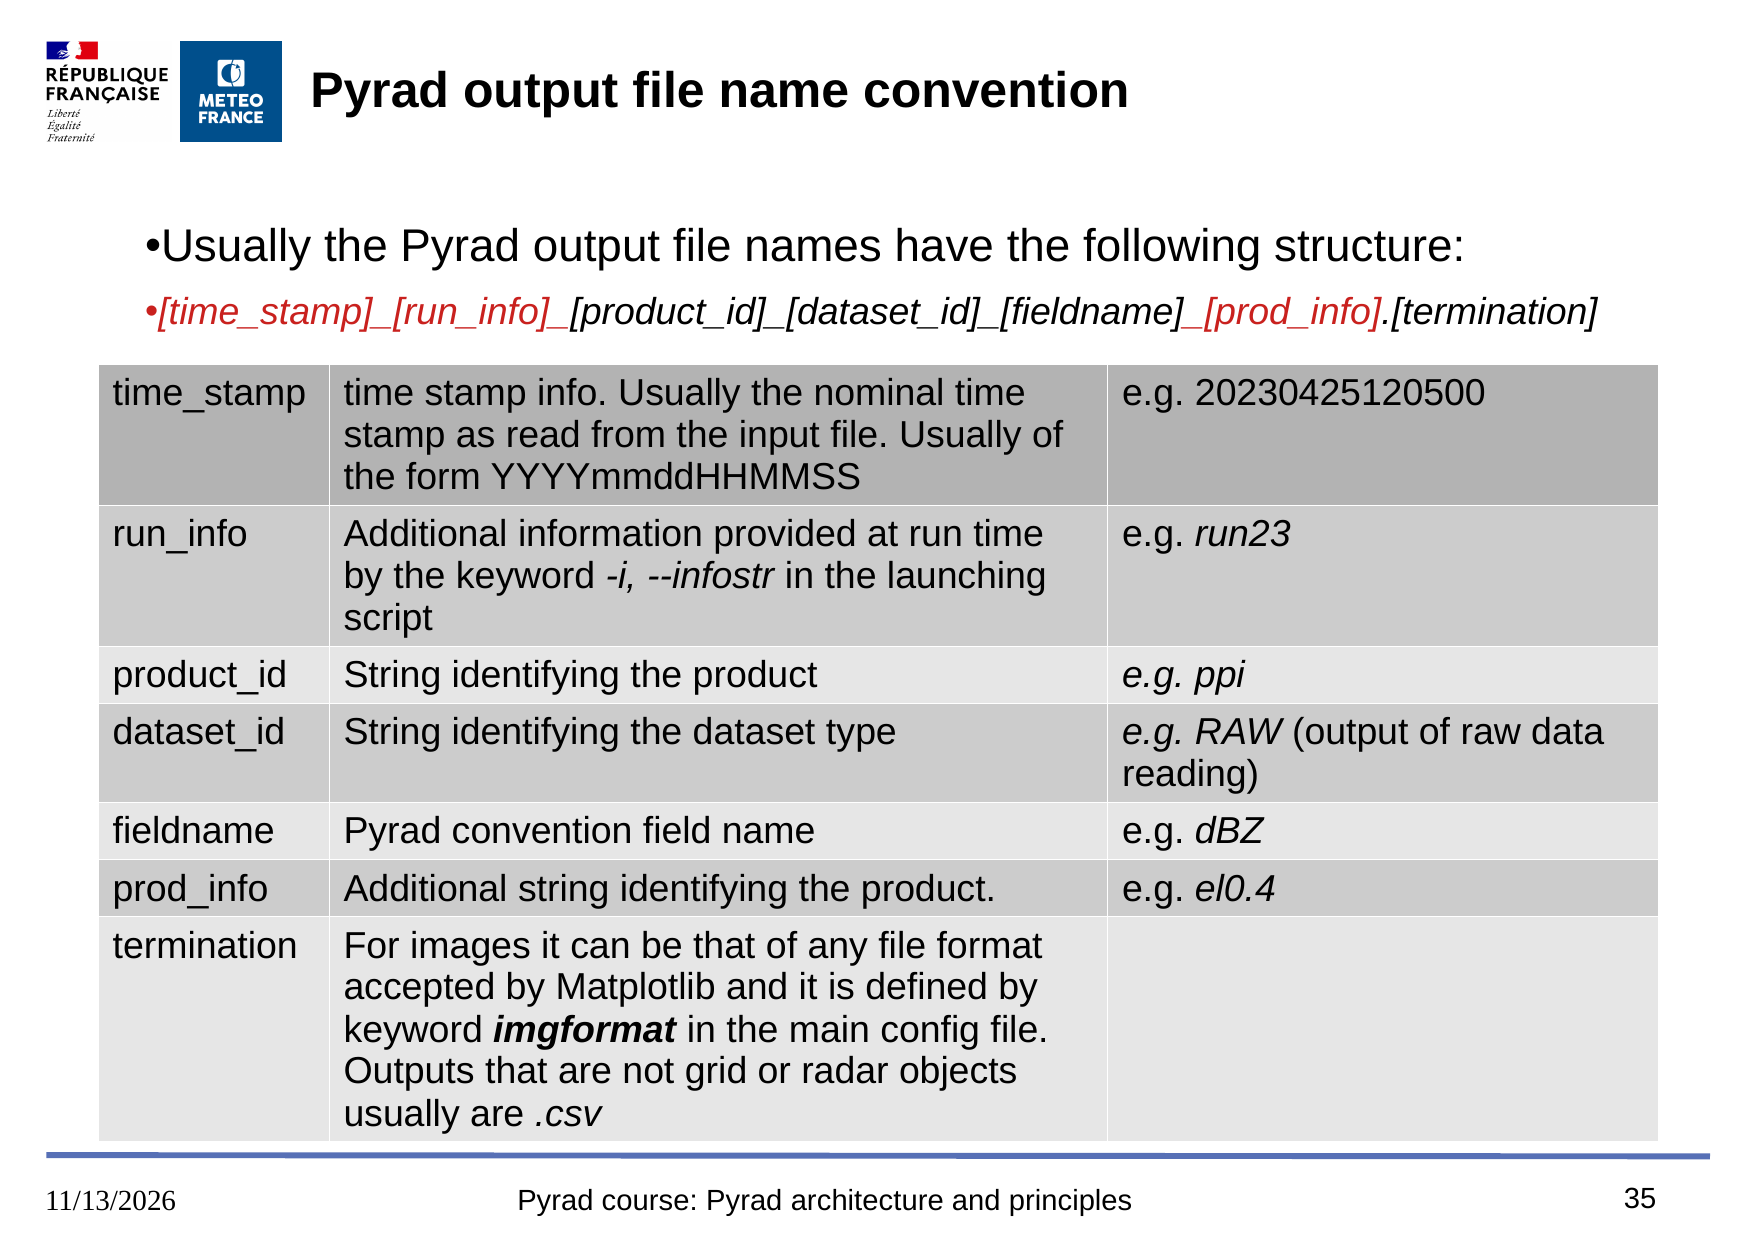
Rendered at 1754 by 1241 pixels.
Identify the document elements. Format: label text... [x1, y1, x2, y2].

table_cell String identifying the product [330, 647, 1107, 703]
table_header e.g. 20230425120500 [1108, 365, 1658, 505]
table_header time_stamp [99, 365, 329, 505]
table_cell Additional string identifying the product. [330, 860, 1107, 916]
footer Pyrad course: Pyrad architecture and principles [454, 1181, 1428, 1241]
table_header time stamp info. Usually the nominal time stamp as read from the input file. Usually of the form YYYYmmddHHMMSS [330, 365, 1107, 505]
table_cell dataset_id [99, 704, 329, 802]
table_cell Additional information provided at run time by the keyword -i, --infostr in the launching script [330, 506, 1107, 646]
picture [46, 41, 172, 142]
table_cell product_id [99, 647, 329, 703]
table_cell run_info [99, 506, 329, 646]
slide_number 35 [1554, 1179, 1726, 1214]
list Usually the Pyrad output file names have the following structure: [time_stamp]_[run_info]_[product_id]_[dataset_id]_[fieldname]_[prod_info].[termination] [44, 222, 1712, 1118]
table_cell e.g. dBZ [1108, 803, 1658, 859]
table_cell e.g. run23 [1108, 506, 1658, 646]
picture [180, 41, 282, 142]
title Pyrad output file name convention [310, 40, 1697, 142]
table_cell For images it can be that of any file format accepted by Matplotlib and it is defined by keyword imgformat in the main config file. Outputs that are not grid or radar objects usually are .csv [330, 917, 1107, 1141]
table_cell String identifying the dataset type [330, 704, 1107, 802]
table_cell [1108, 917, 1658, 1141]
table_cell e.g. el0.4 [1108, 860, 1658, 916]
table_cell e.g. ppi [1108, 647, 1658, 703]
table_cell fieldname [99, 803, 329, 859]
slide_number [44, 1181, 454, 1241]
table_cell prod_info [99, 860, 329, 916]
table_cell Pyrad convention field name [330, 803, 1107, 859]
table_cell e.g. RAW (output of raw data reading) [1108, 704, 1658, 802]
table_cell termination [99, 917, 329, 1141]
